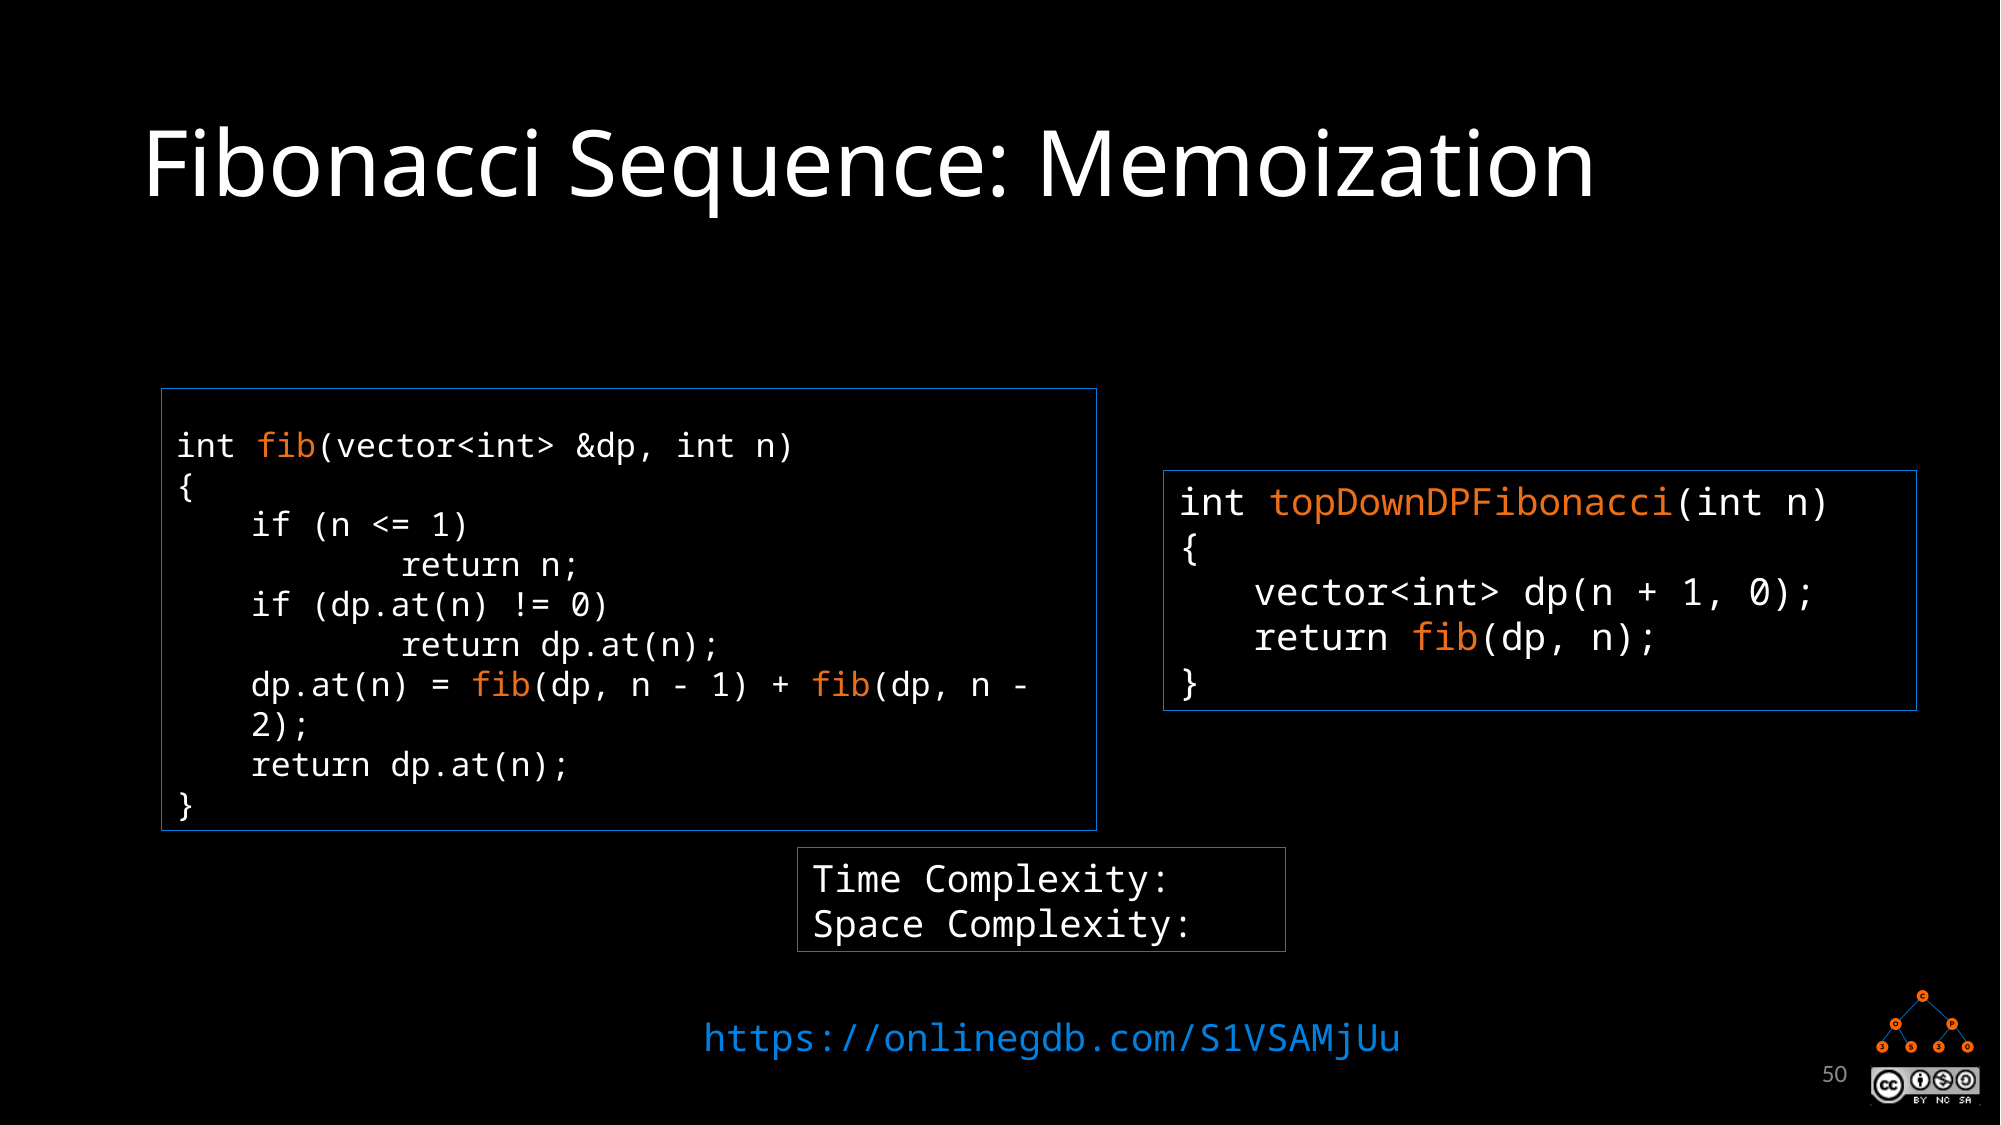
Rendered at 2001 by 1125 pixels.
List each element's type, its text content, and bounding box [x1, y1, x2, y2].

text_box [1856, 982, 1995, 1106]
title Fibonacci Sequence: Memoization [126, 57, 1751, 276]
text_box int fib(vector<int> &dp, int n) { if (n <= 1) return n; if (dp.at(n) != 0) return dp.at(n); dp.at(n) = fib(dp, n - 1) + fib(dp, n - 2); return dp.at(n); } [161, 388, 1097, 831]
text_box https://onlinegdb.com/S1VSAMjUu [688, 1006, 1689, 1073]
text_box Time Complexity: Space Complexity: [797, 847, 1286, 952]
slide_number 50 [1412, 1042, 1856, 1103]
text_box int topDownDPFibonacci(int n) { vector<int> dp(n + 1, 0); return fib(dp, n); } [1163, 470, 1917, 711]
